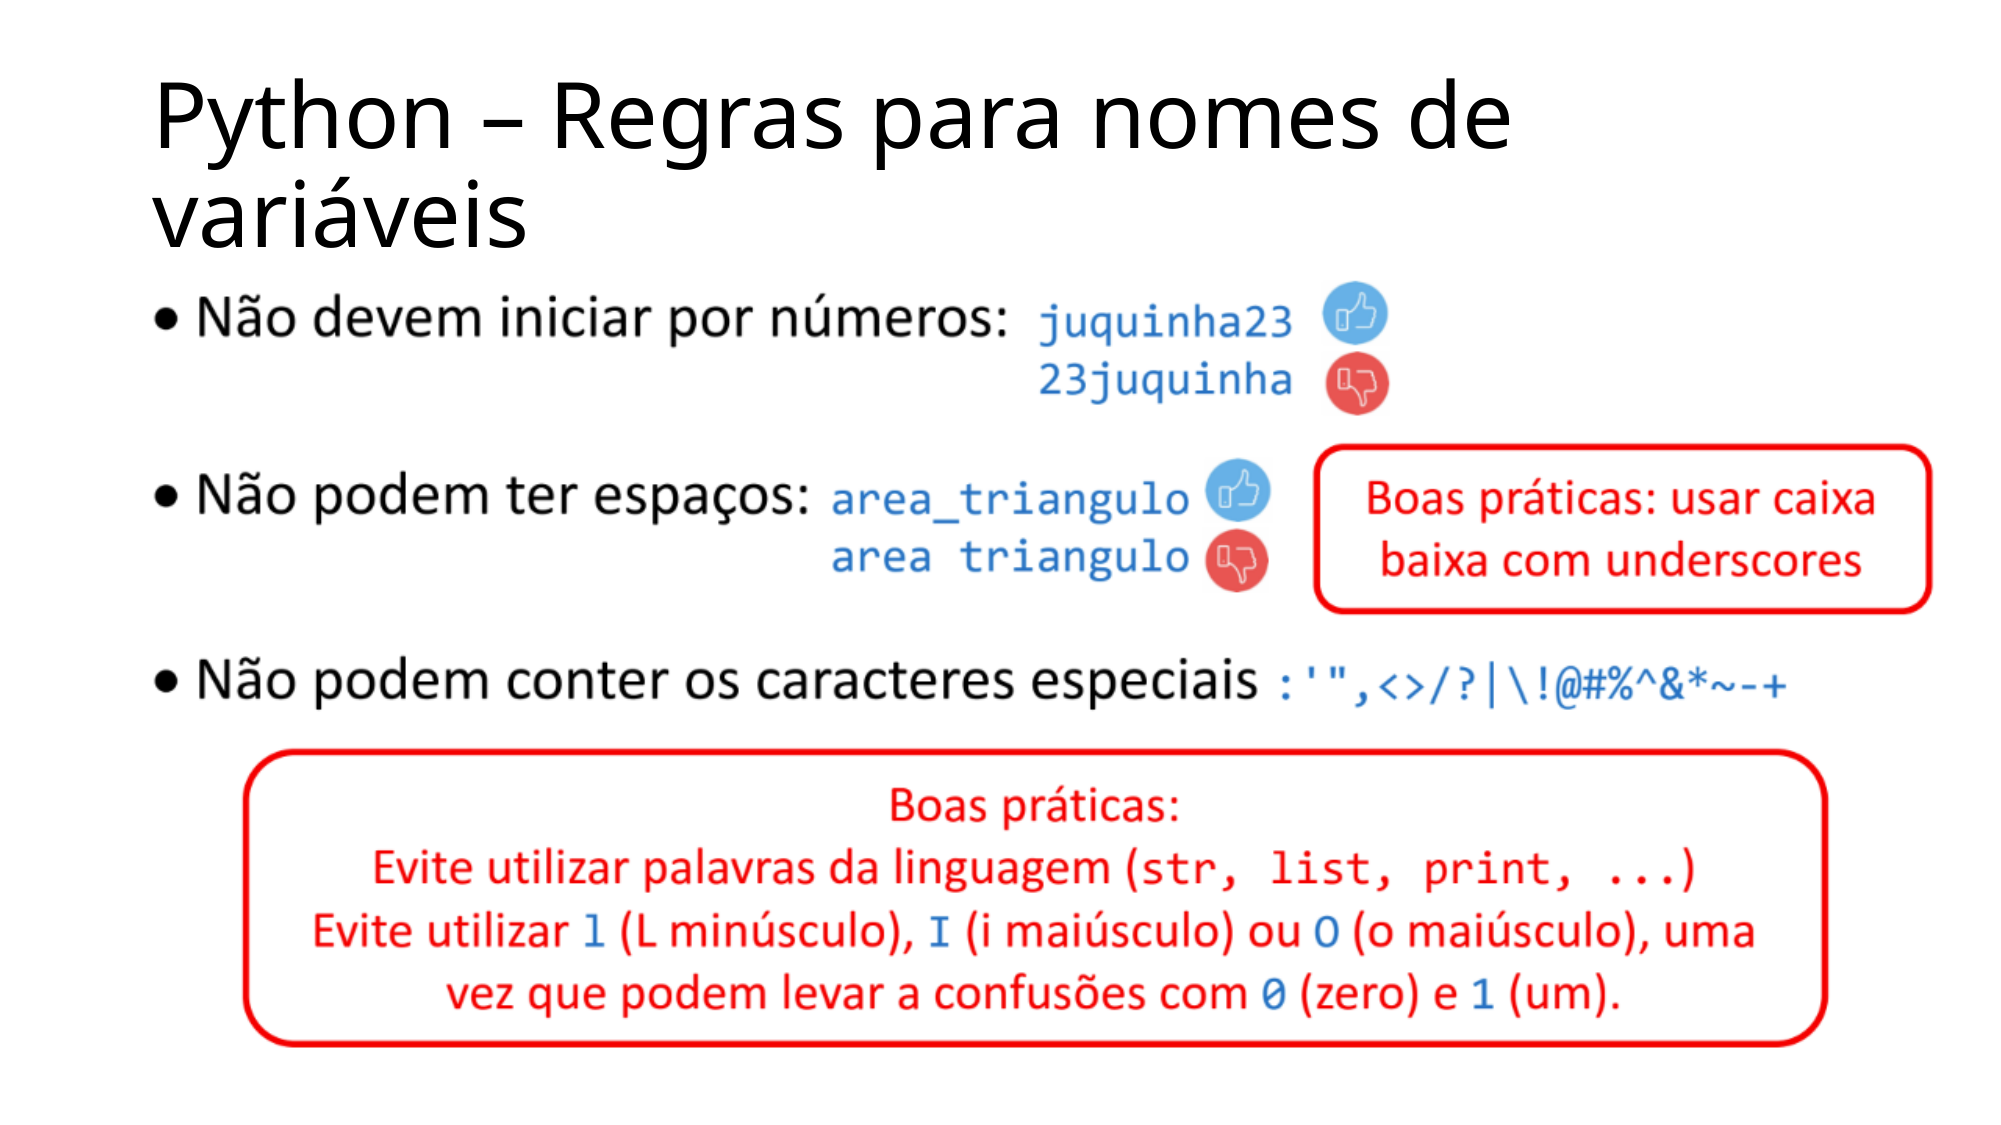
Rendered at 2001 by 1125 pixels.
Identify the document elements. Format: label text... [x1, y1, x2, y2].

picture [137, 275, 1938, 1066]
title Python – Regras para nomes de variáveis [137, 59, 1863, 275]
